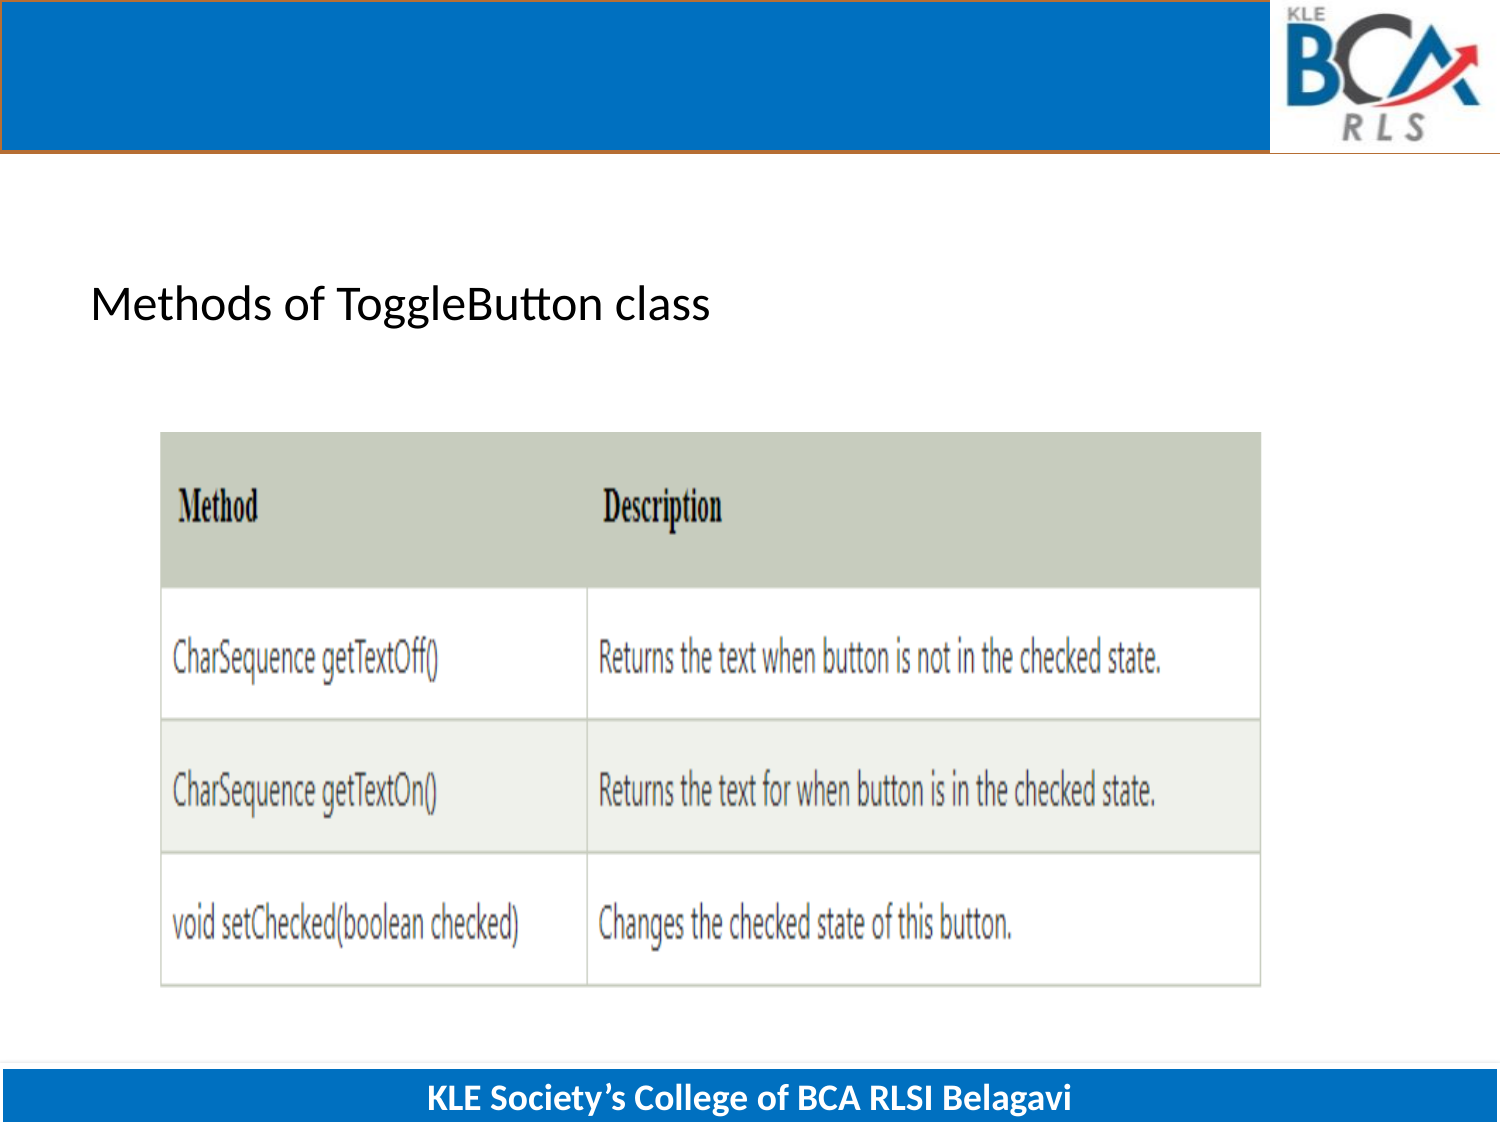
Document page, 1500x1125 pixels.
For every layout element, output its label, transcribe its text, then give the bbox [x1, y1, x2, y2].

list Methods of ToggleButton class [75, 262, 738, 1005]
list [159, 432, 1267, 990]
picture [1270, 0, 1500, 153]
text_box KLE Society’s College of BCA RLSI Belagavi [0, 1063, 1500, 1125]
text_box [0, 0, 1268, 154]
